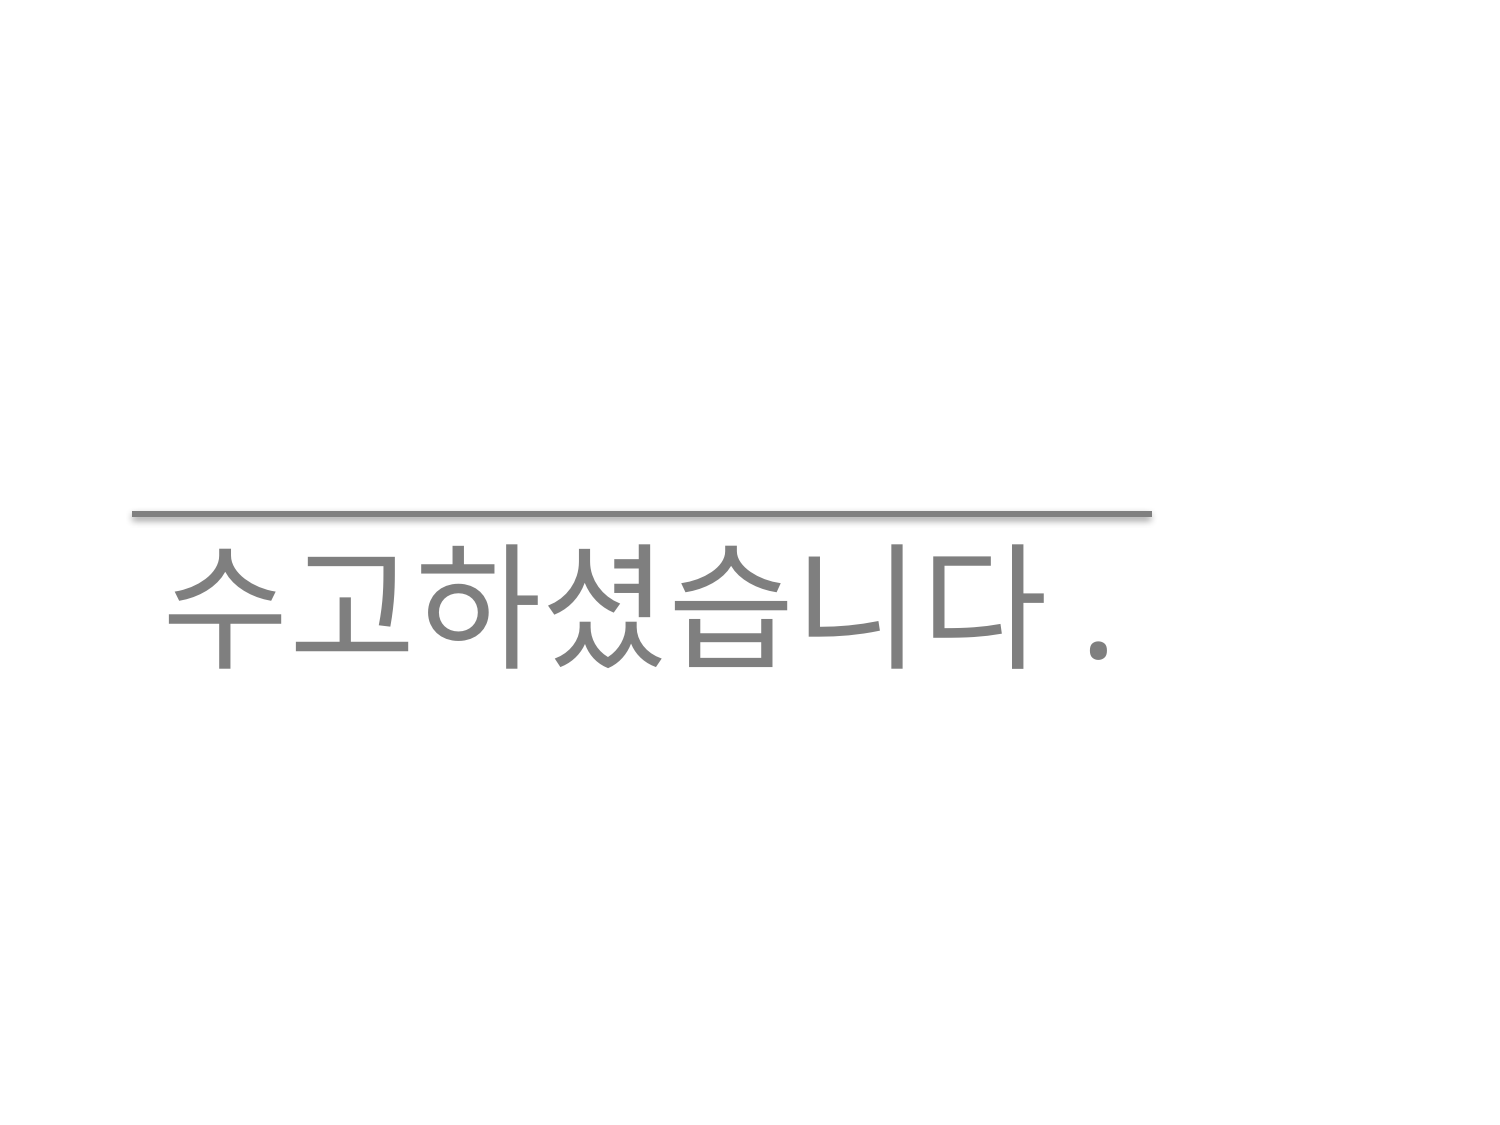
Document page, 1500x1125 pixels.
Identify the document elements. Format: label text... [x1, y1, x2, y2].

text_box 수고하셨습니다. [147, 526, 1133, 694]
